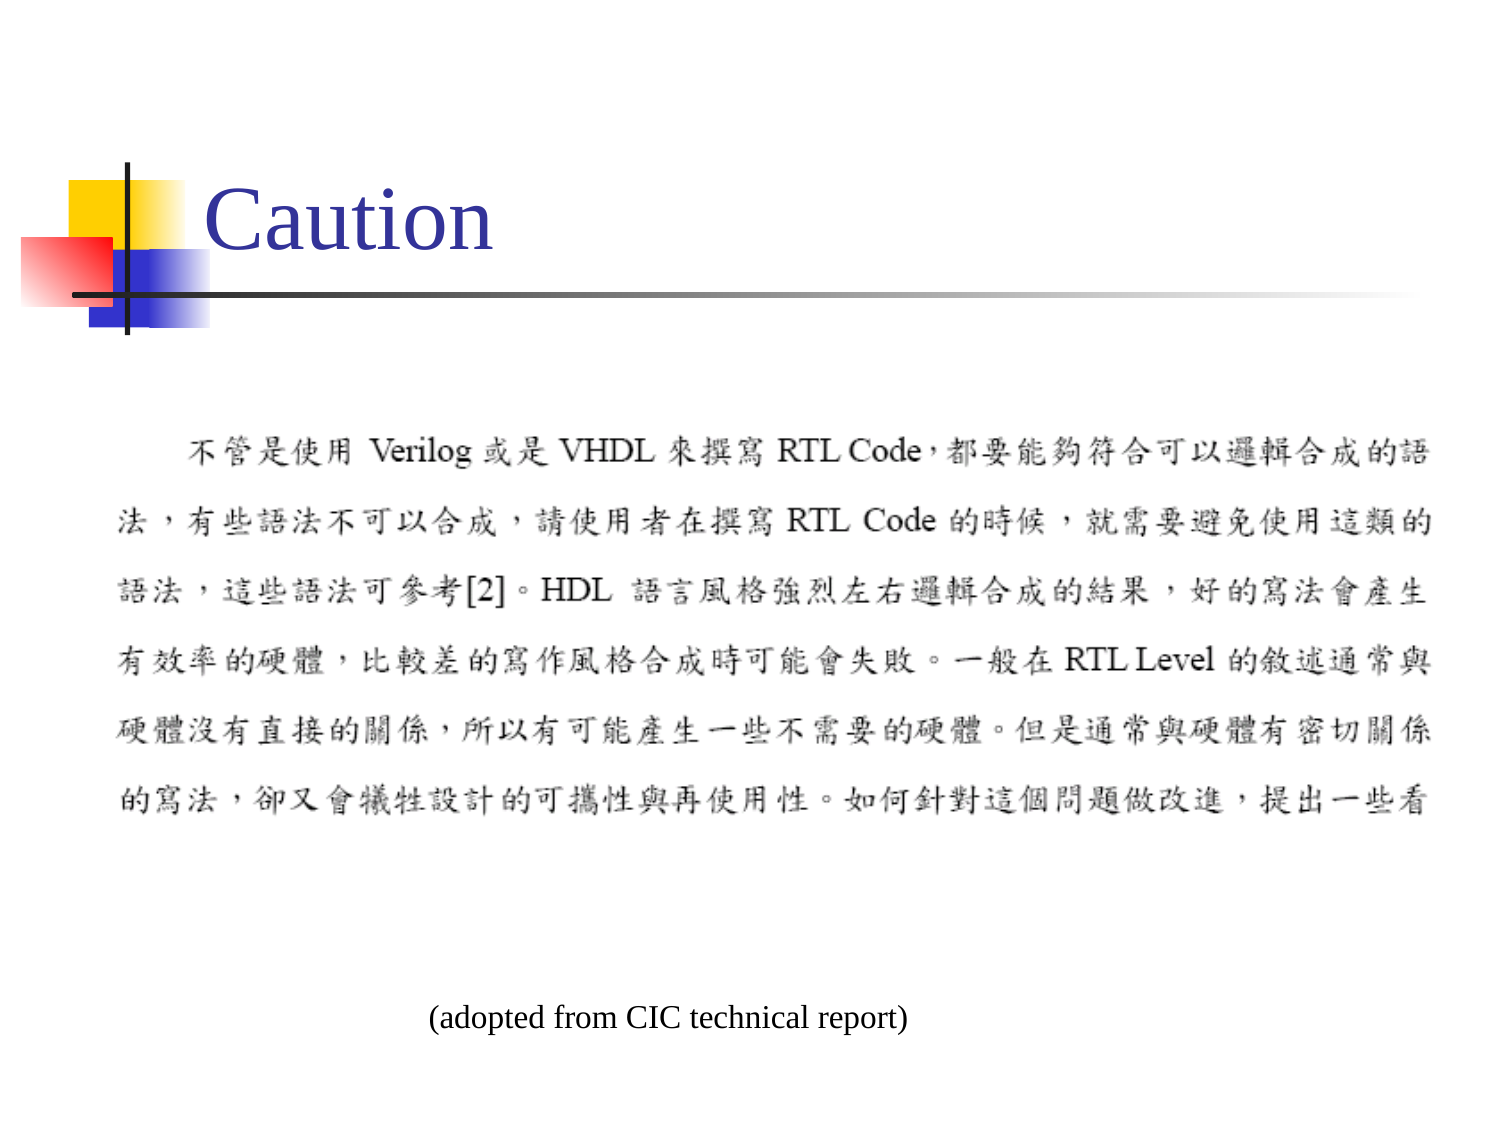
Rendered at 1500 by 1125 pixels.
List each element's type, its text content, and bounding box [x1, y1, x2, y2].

picture [74, 412, 1463, 834]
title Caution [188, 35, 1468, 275]
text_box (adopted from CIC technical report) [413, 987, 924, 1043]
